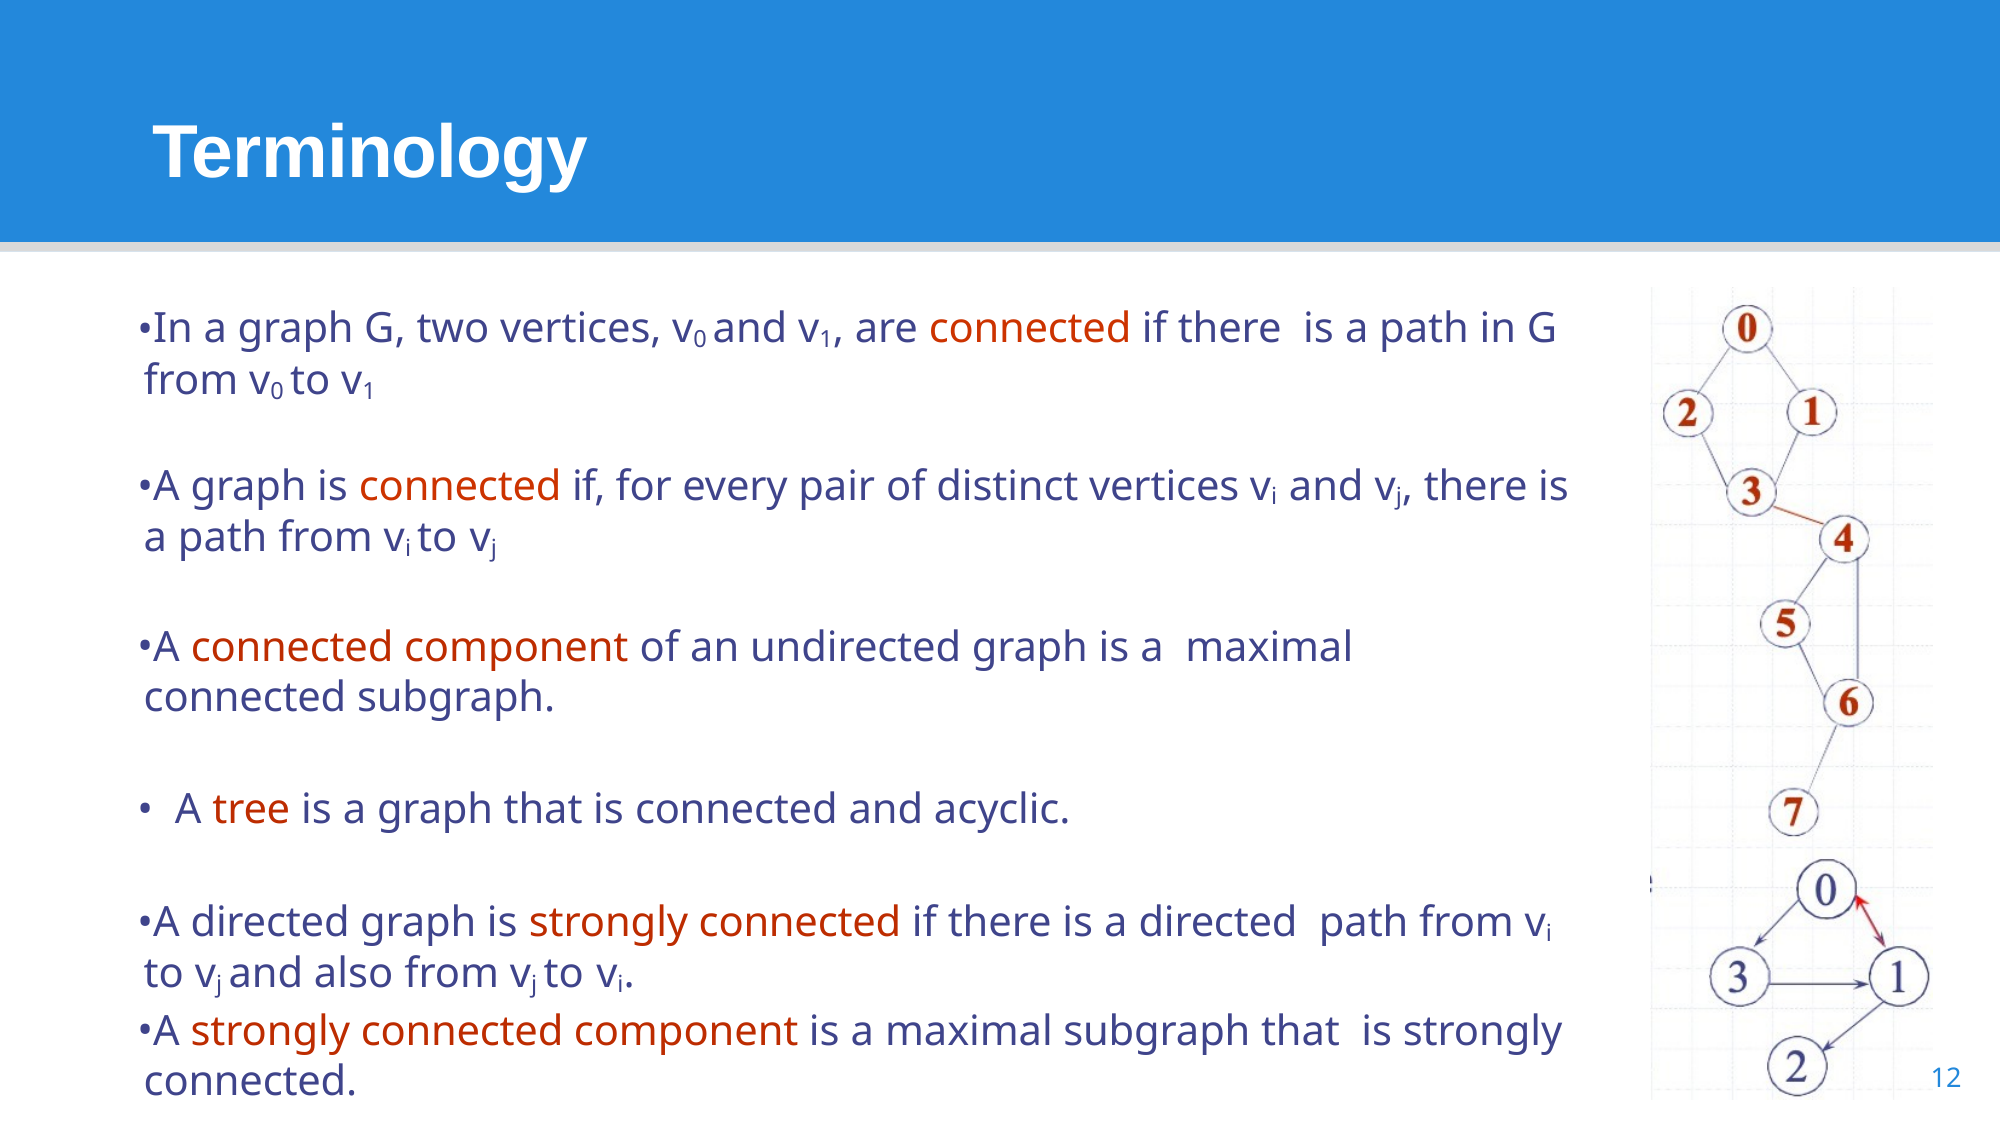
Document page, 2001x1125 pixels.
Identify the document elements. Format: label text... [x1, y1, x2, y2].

slide_number 12 [1937, 1064, 1982, 1097]
text_box In a graph G, two vertices, v0 and v1, are connected if there is a path in G from v0 to v1 A graph is connected if, for every pair of distinct vertices vi and vj, there is a path from vi to vj A connected component of an undirected graph is a maximal connected subgraph. A tree is a graph that is connected and acyclic. A directed graph is strongly connected if there is a directed path from vi to vj and also from vj to vi. A strongly connected component is a maximal subgraph that is strongly connected. [133, 299, 1625, 1104]
title Terminology [150, 100, 608, 291]
picture [1649, 287, 1933, 1100]
